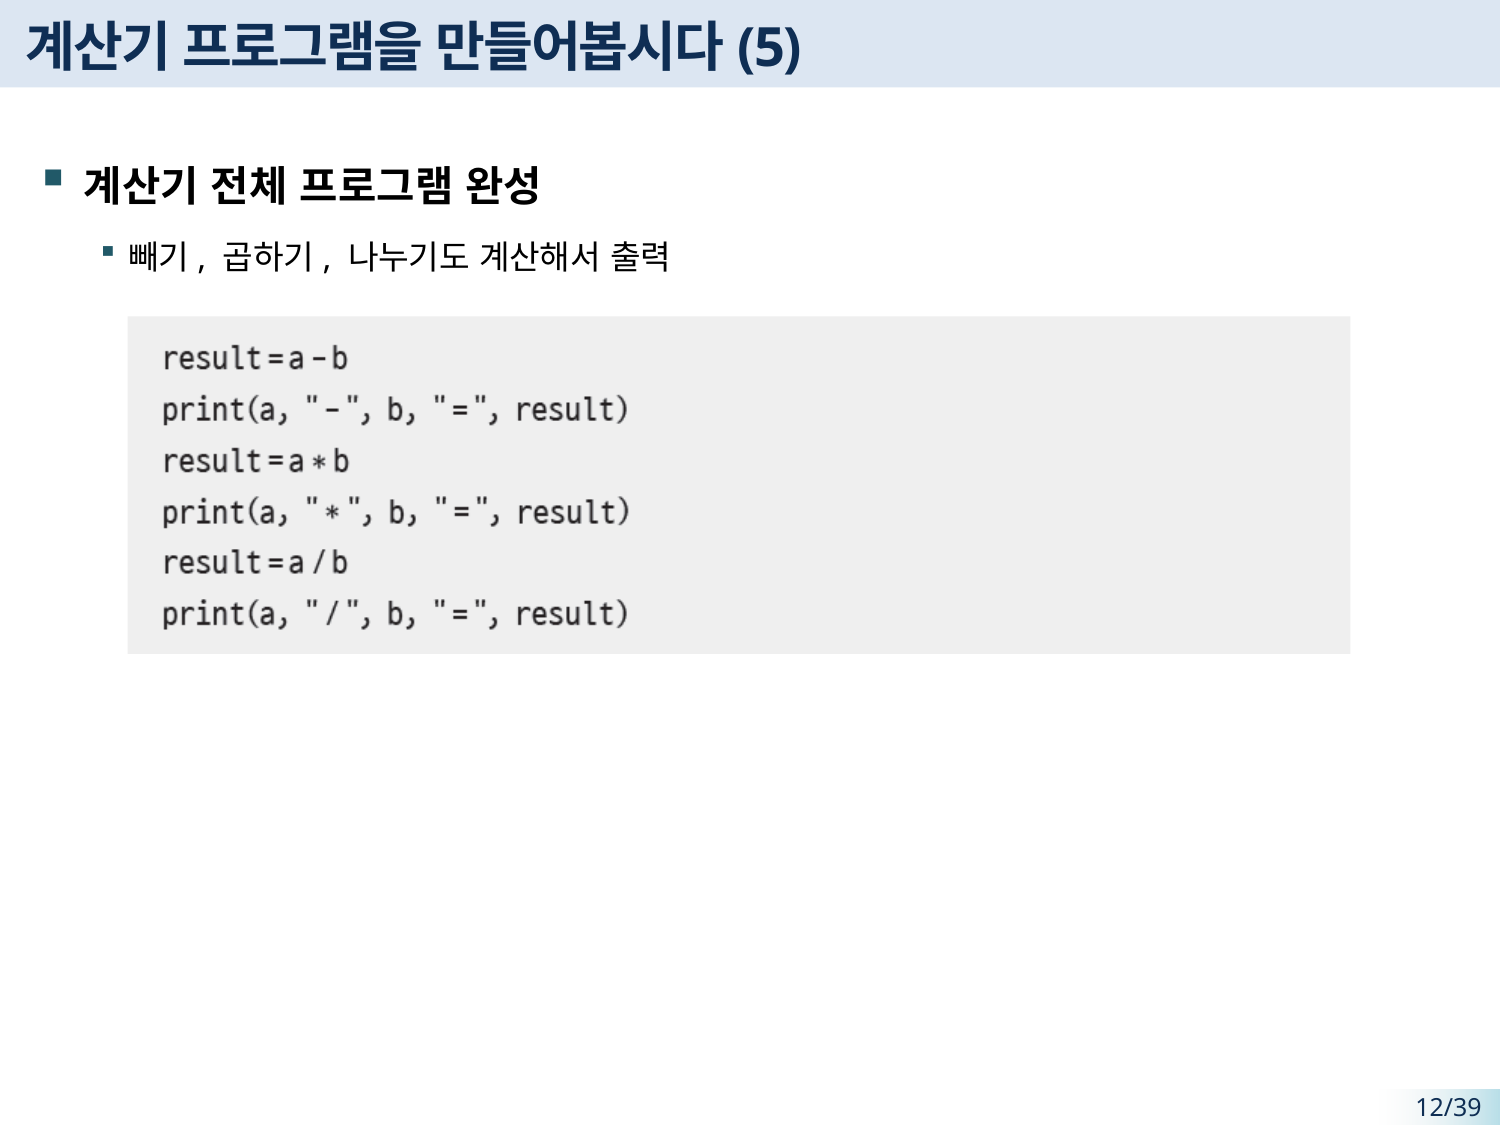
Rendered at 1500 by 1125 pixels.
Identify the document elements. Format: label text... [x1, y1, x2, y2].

list 계산기 전체 프로그램 완성 빼기, 곱하기, 나누기도 계산해서 출력 [10, 126, 1481, 1057]
title 계산기 프로그램을 만들어봅시다(5) [10, 5, 1288, 84]
picture [124, 315, 1352, 654]
